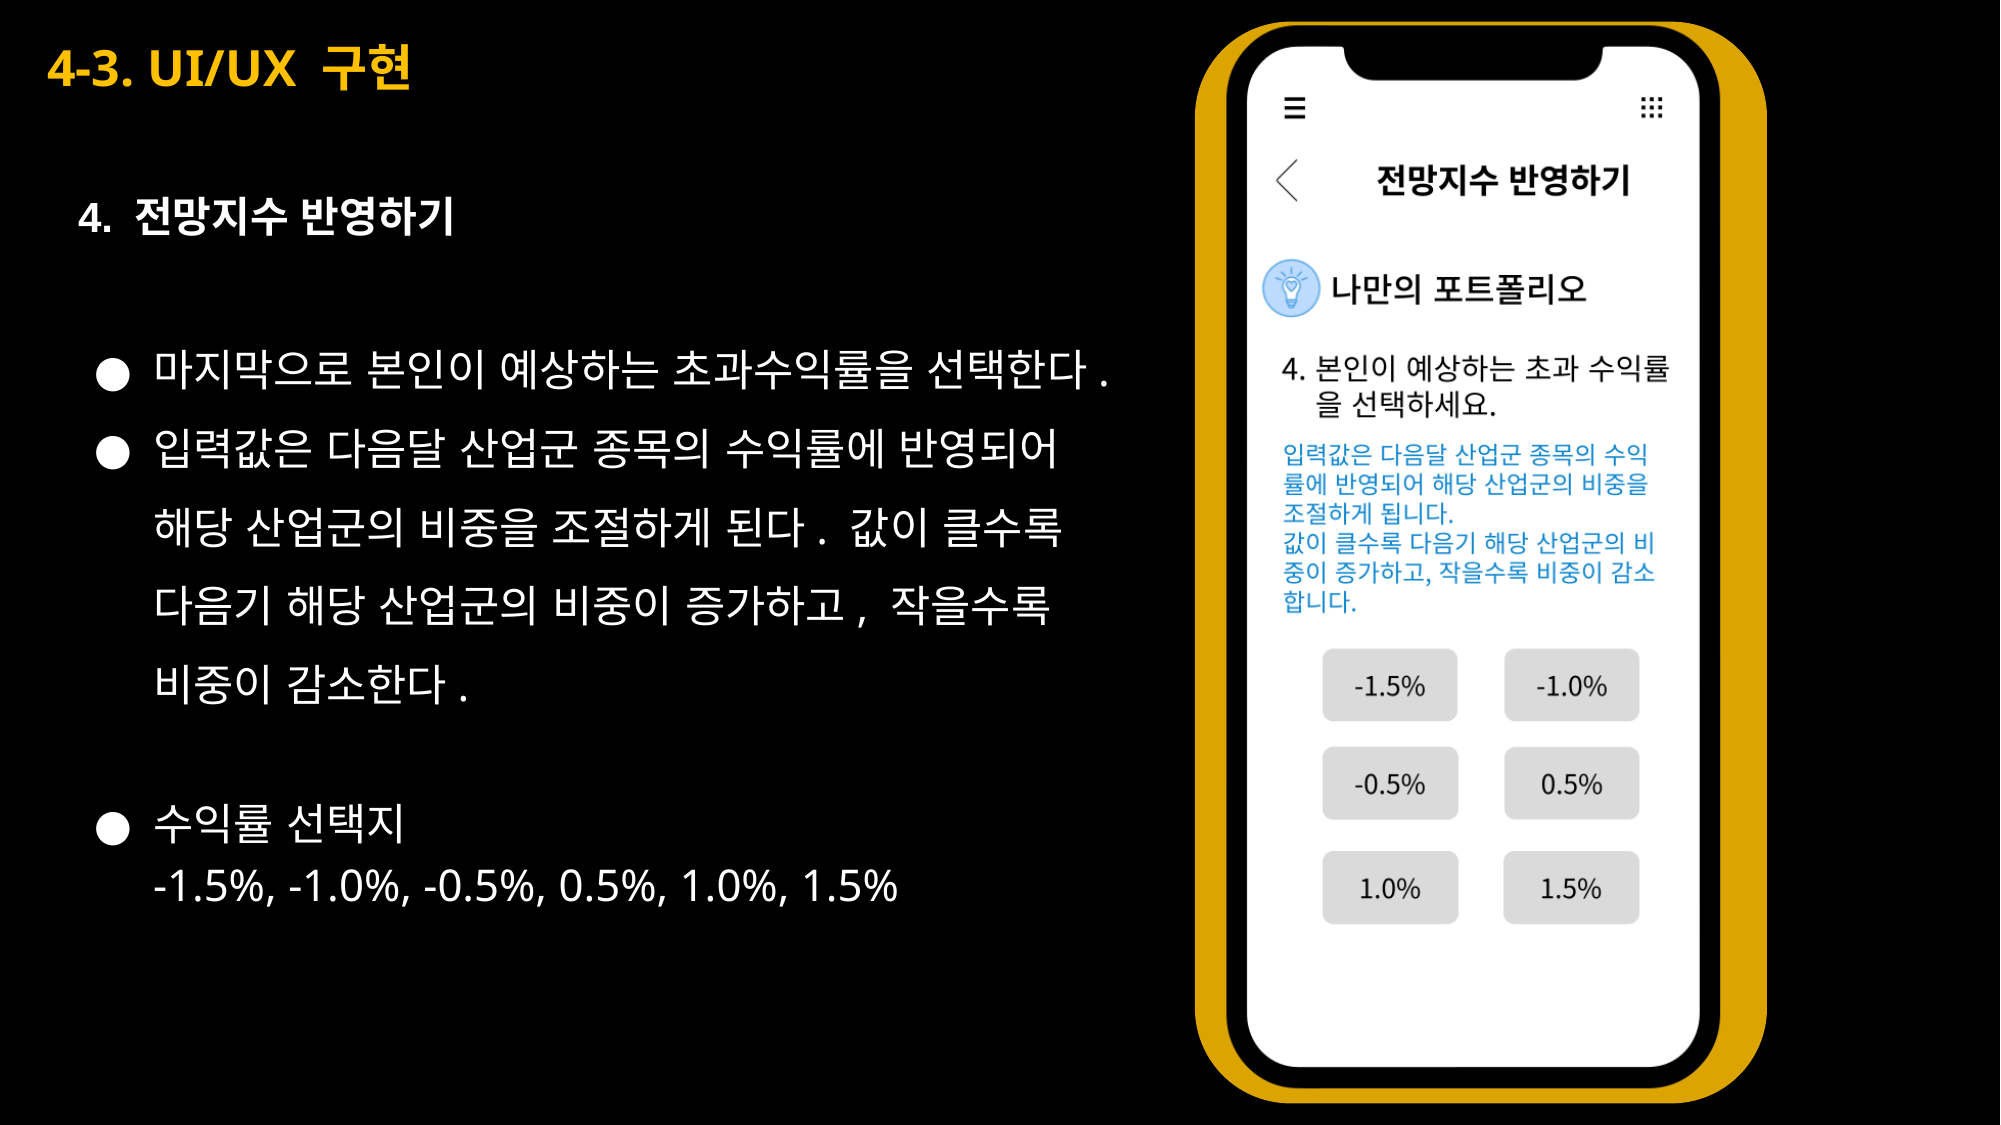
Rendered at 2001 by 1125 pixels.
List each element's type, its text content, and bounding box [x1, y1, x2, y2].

title 4-3. UI/UX 구현 [0, 0, 1458, 106]
text_box 마지막으로 본인이 예상하는 초과수익률을 선택한다. 입력값은 다음달 산업군 종목의 수익률에 반영되어 해당 산업군의 비중을 조절하게 된다. 값이 클수록 다음기 해당 산업군의 비중이 증가하고, 작을수록 비중이 감소한다. 수익률 선택지 -1.5%, -1.0%, -0.5%, 0.5%, 1.0%, 1.5% [63, 301, 923, 925]
picture [928, 10, 2000, 1115]
subtitle 4. 전망지수 반영하기 [63, 175, 923, 249]
